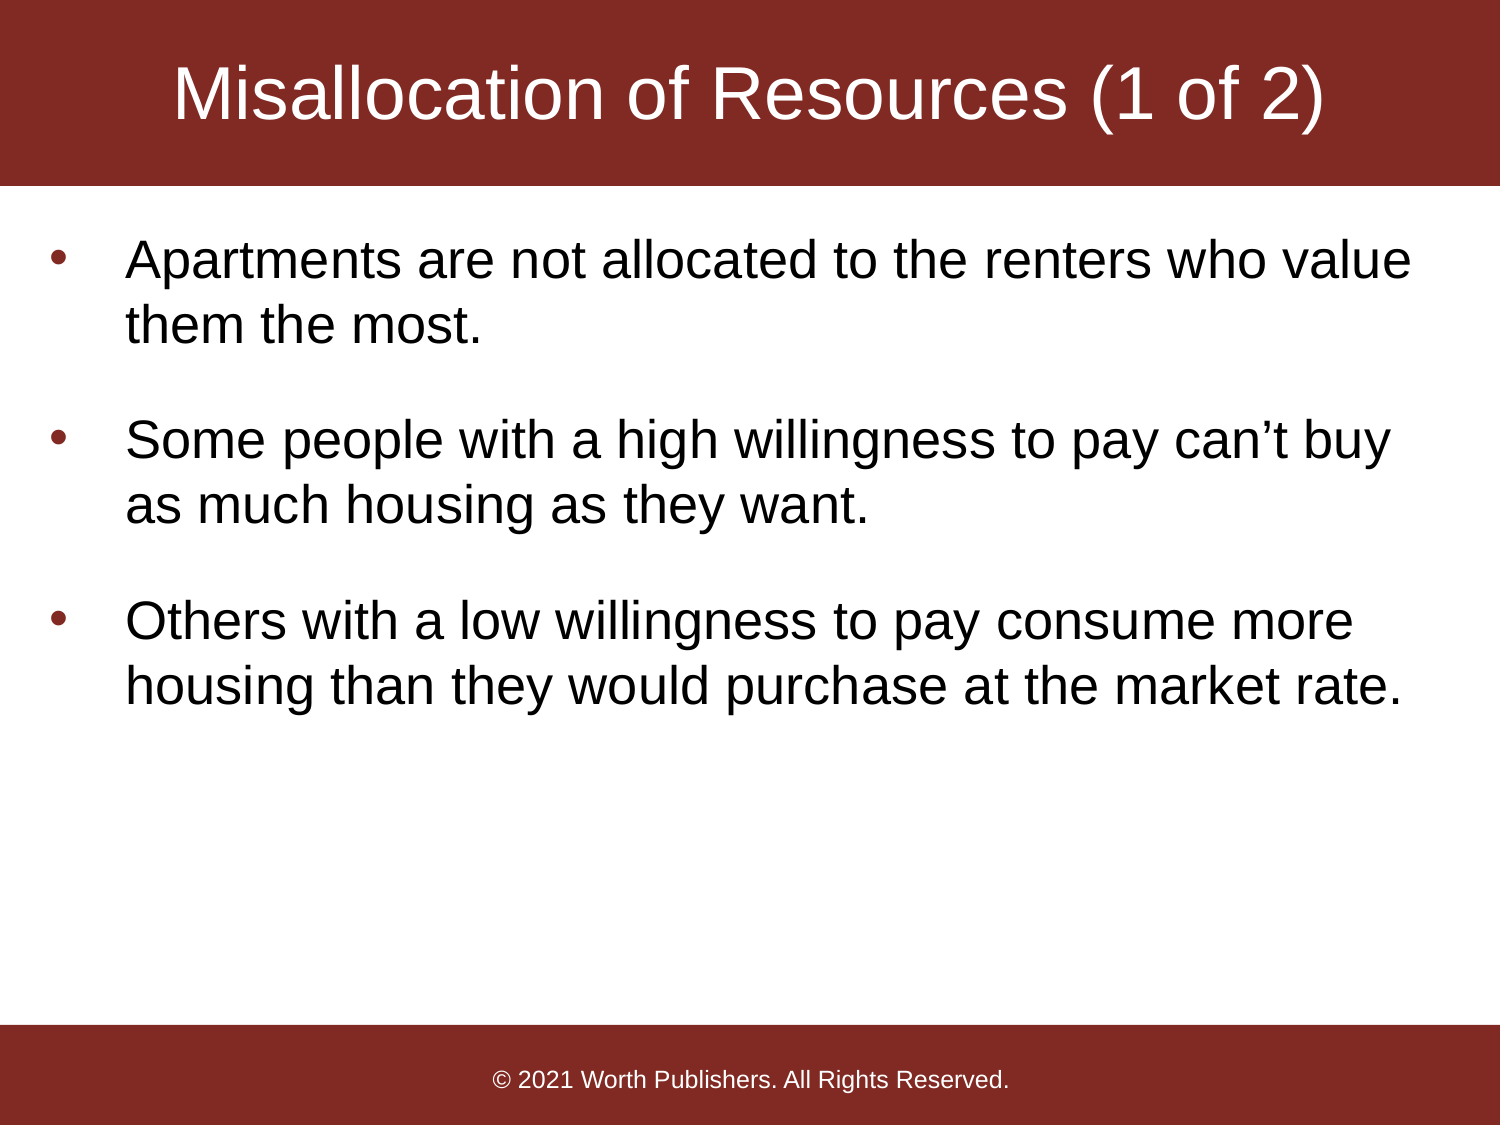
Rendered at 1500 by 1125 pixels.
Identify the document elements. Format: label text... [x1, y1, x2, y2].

list Apartments are not allocated to the renters who value them the most. Some people with a high willingness to pay can’t buy as much housing as they want. Others with a low willingness to pay consume more housing than they would purchase at the market rate. [34, 216, 1472, 1001]
title Misallocation of Resources (1 of 2) [0, 2, 1500, 177]
